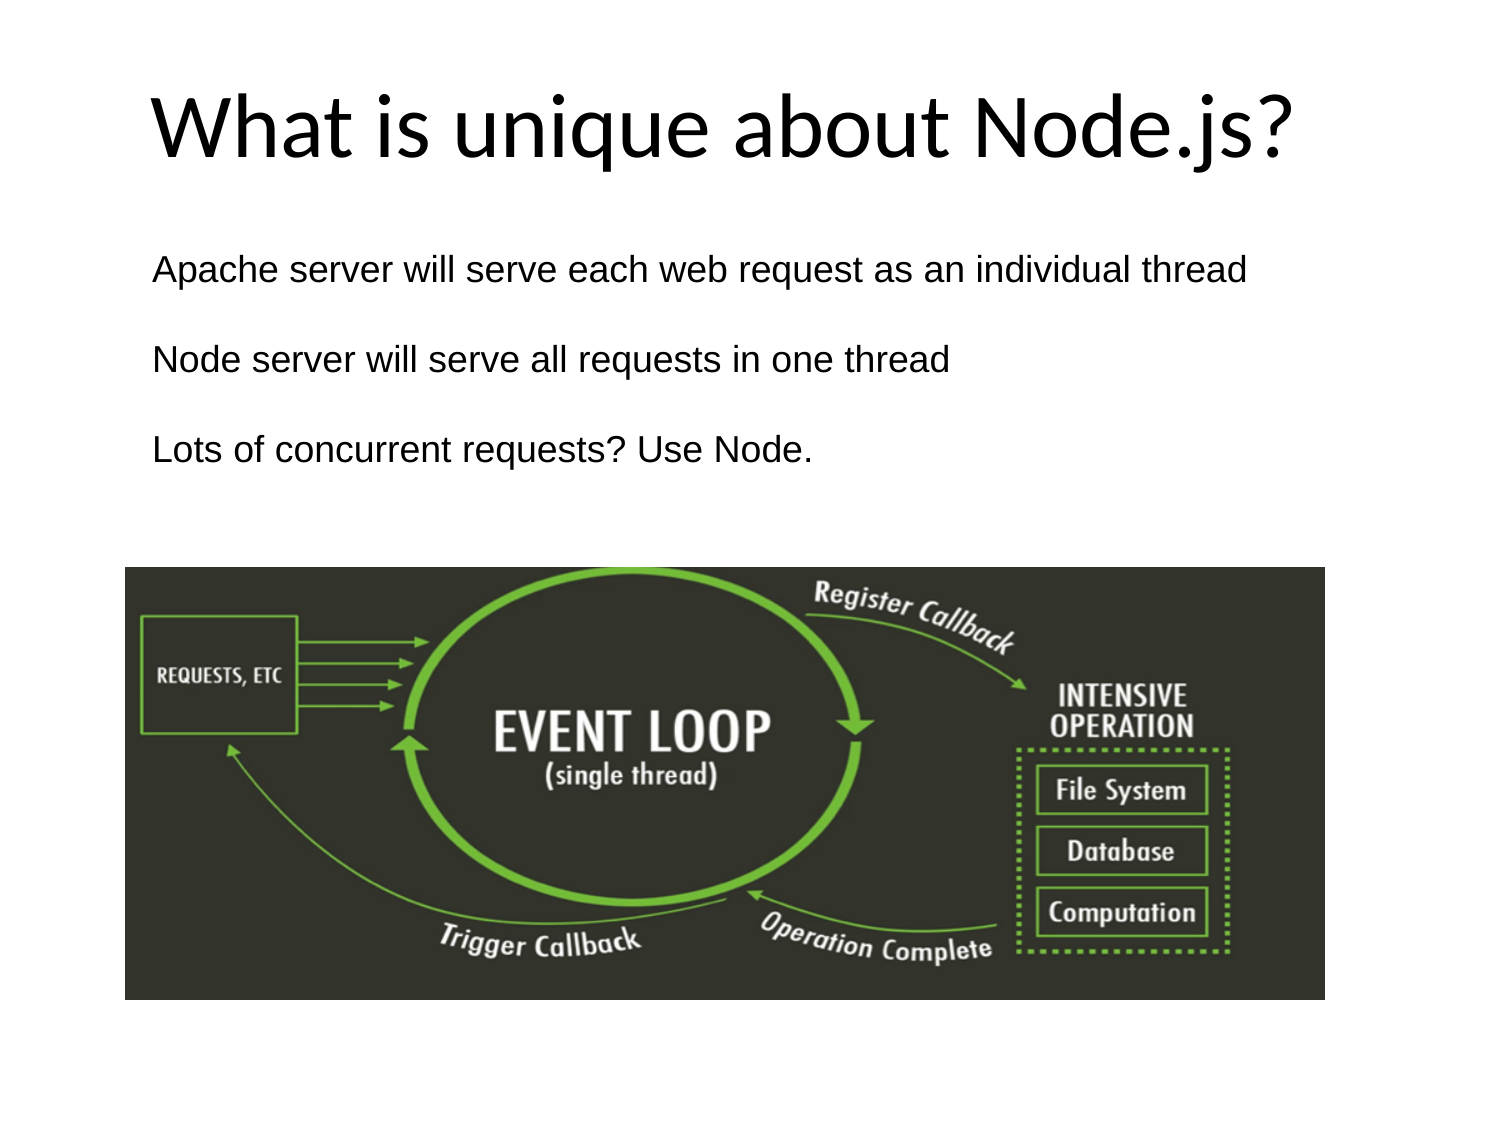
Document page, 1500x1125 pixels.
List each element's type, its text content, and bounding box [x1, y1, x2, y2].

text_box Apache server will serve each web request as an individual thread Node server will serve all requests in one thread Lots of concurrent requests? Use Node. [137, 237, 1400, 478]
picture [124, 567, 1326, 1001]
title What is unique about Node.js? [75, 50, 1375, 193]
